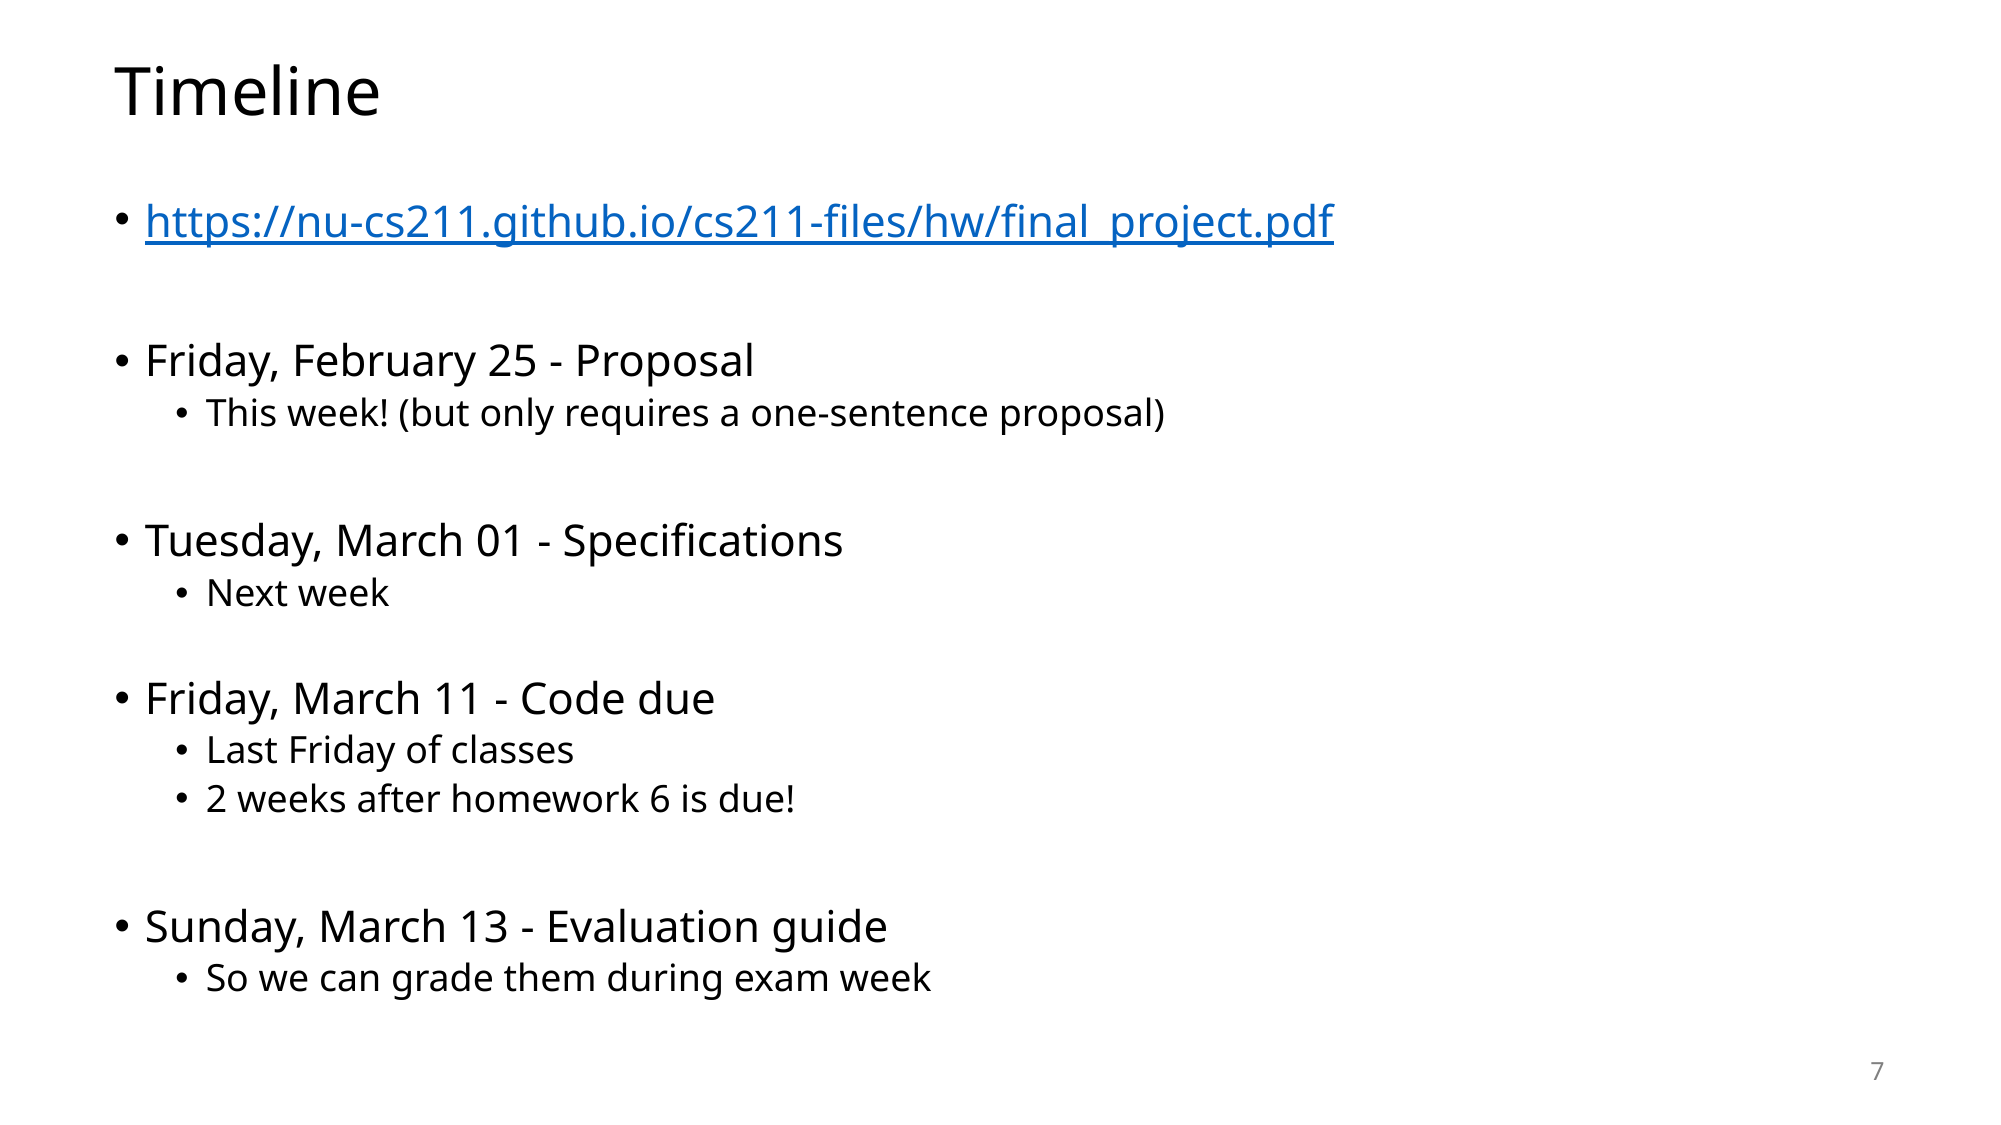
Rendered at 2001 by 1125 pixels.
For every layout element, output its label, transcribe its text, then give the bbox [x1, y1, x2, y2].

list https://nu-cs211.github.io/cs211-files/hw/final_project.pdf Friday, February 25 - Proposal This week! (but only requires a one-sentence proposal) Tuesday, March 01 - Specifications Next week Friday, March 11 - Code due Last Friday of classes 2 weeks after homework 6 is due! Sunday, March 13 - Evaluation guide So we can grade them during exam week [99, 187, 1900, 1013]
title Timeline [99, 37, 1900, 150]
slide_number 7 [1749, 1042, 1900, 1103]
